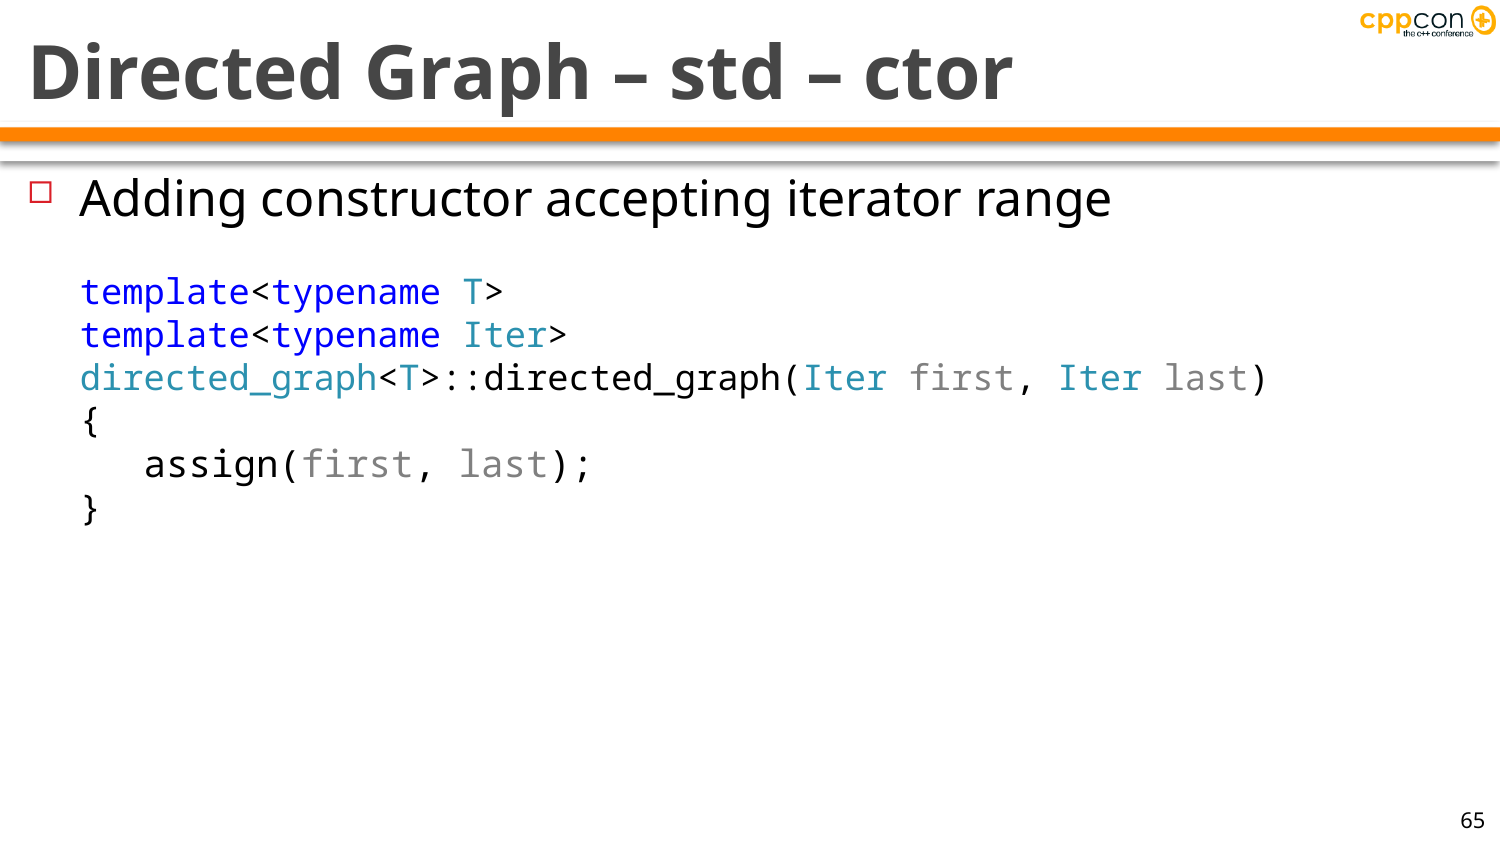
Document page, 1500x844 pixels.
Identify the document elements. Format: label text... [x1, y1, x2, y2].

title Directed Graph – std – ctor [12, 19, 1488, 122]
list Adding constructor accepting iterator range template<typename T> template<typename Iter> directed_graph<T>::directed_graph(Iter first, Iter last) { assign(first, last); } [12, 159, 1488, 835]
picture [1356, 0, 1500, 57]
